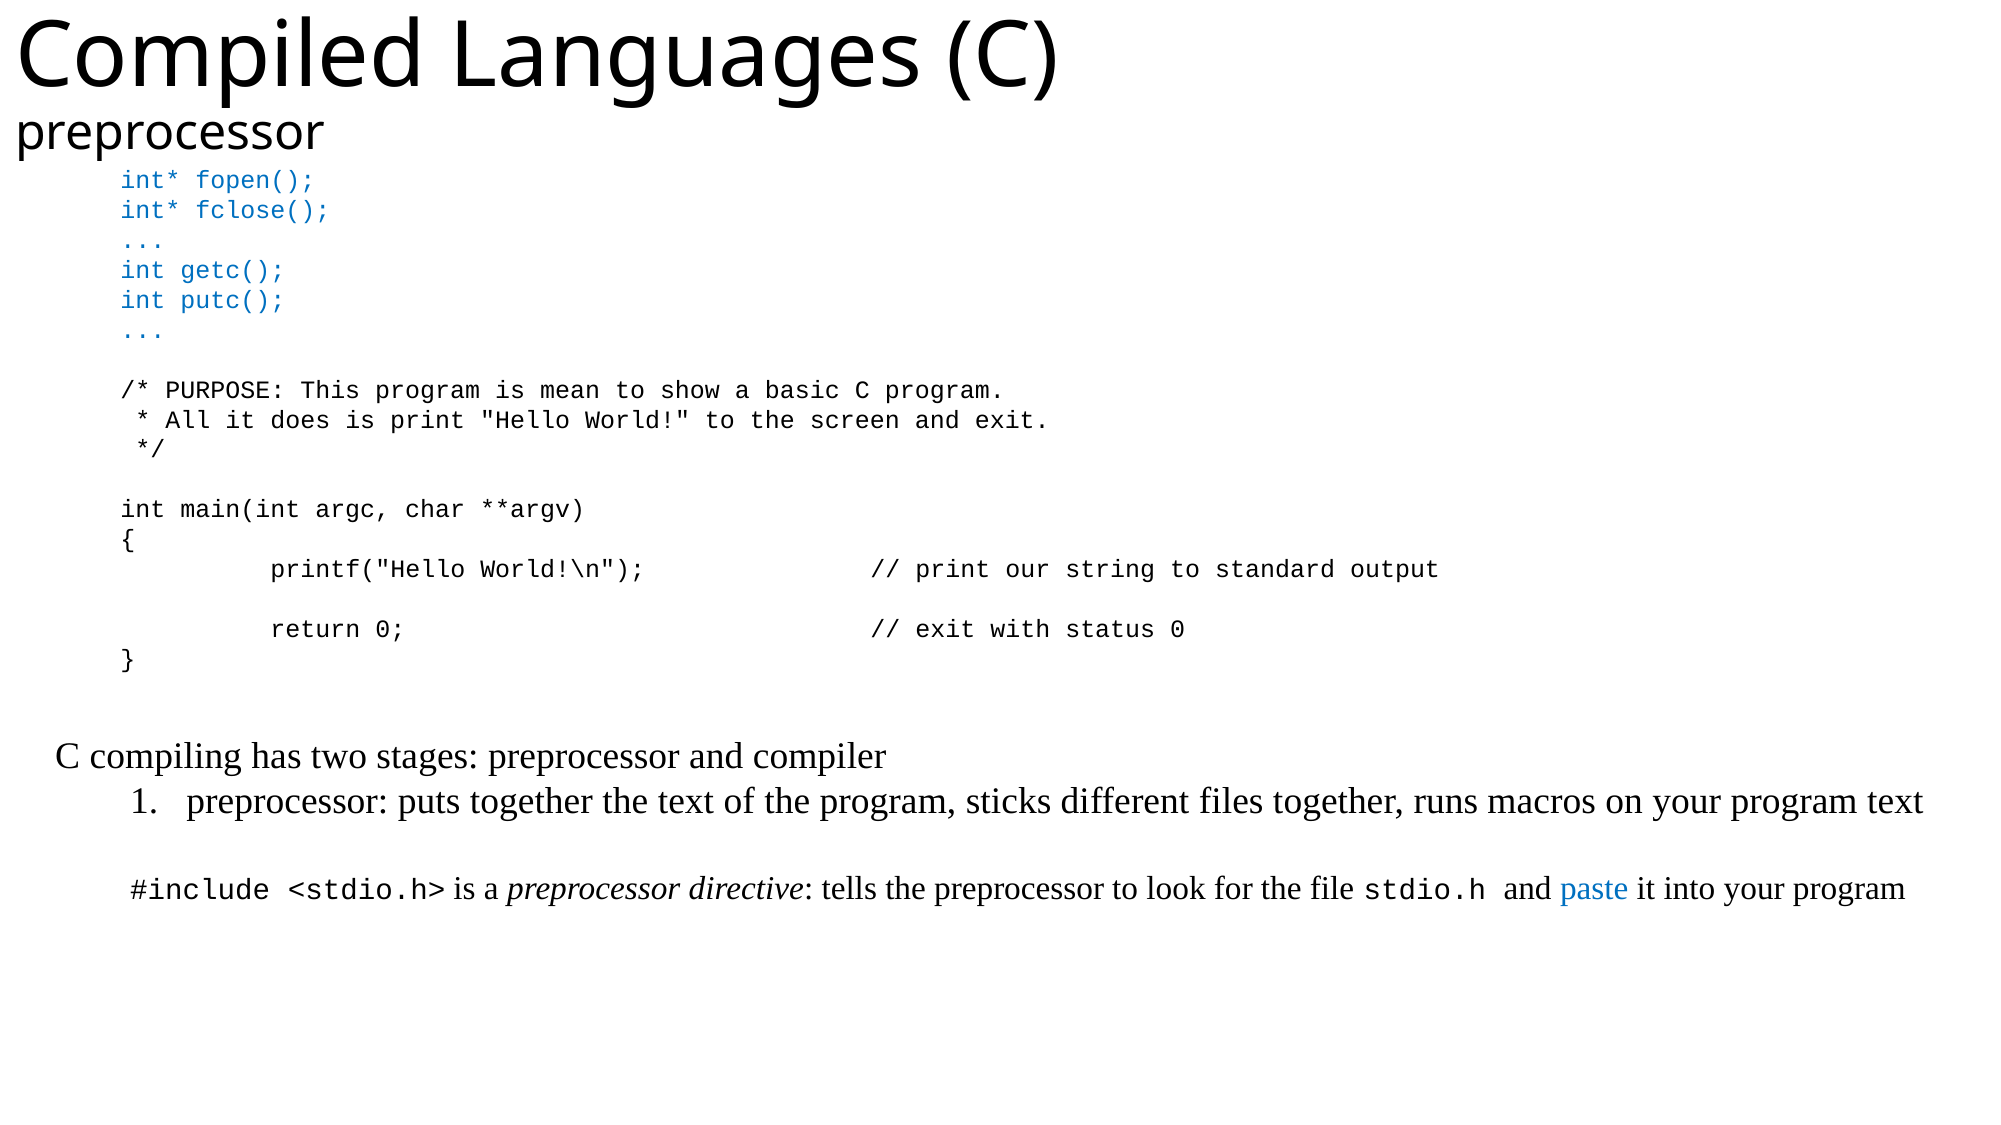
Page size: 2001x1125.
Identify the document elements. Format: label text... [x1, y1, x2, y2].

text_box C compiling has two stages: preprocessor and compiler preprocessor: puts together the text of the program, sticks different files together, runs macros on your program text #include <stdio.h> is a preprocessor directive: tells the preprocessor to look for the file stdio.h and paste it into your program [40, 724, 2000, 959]
text_box Compiled Languages (C) preprocessor [0, 0, 2000, 193]
text_box int* fopen(); int* fclose(); ... int getc(); int putc(); ... /* PURPOSE: This program is mean to show a basic C program. * All it does is print "Hello World!" to the screen and exit. */ int main(int argc, char **argv) { printf("Hello World!\n"); // print our string to standard output return 0; // exit with status 0 } [105, 193, 1917, 680]
